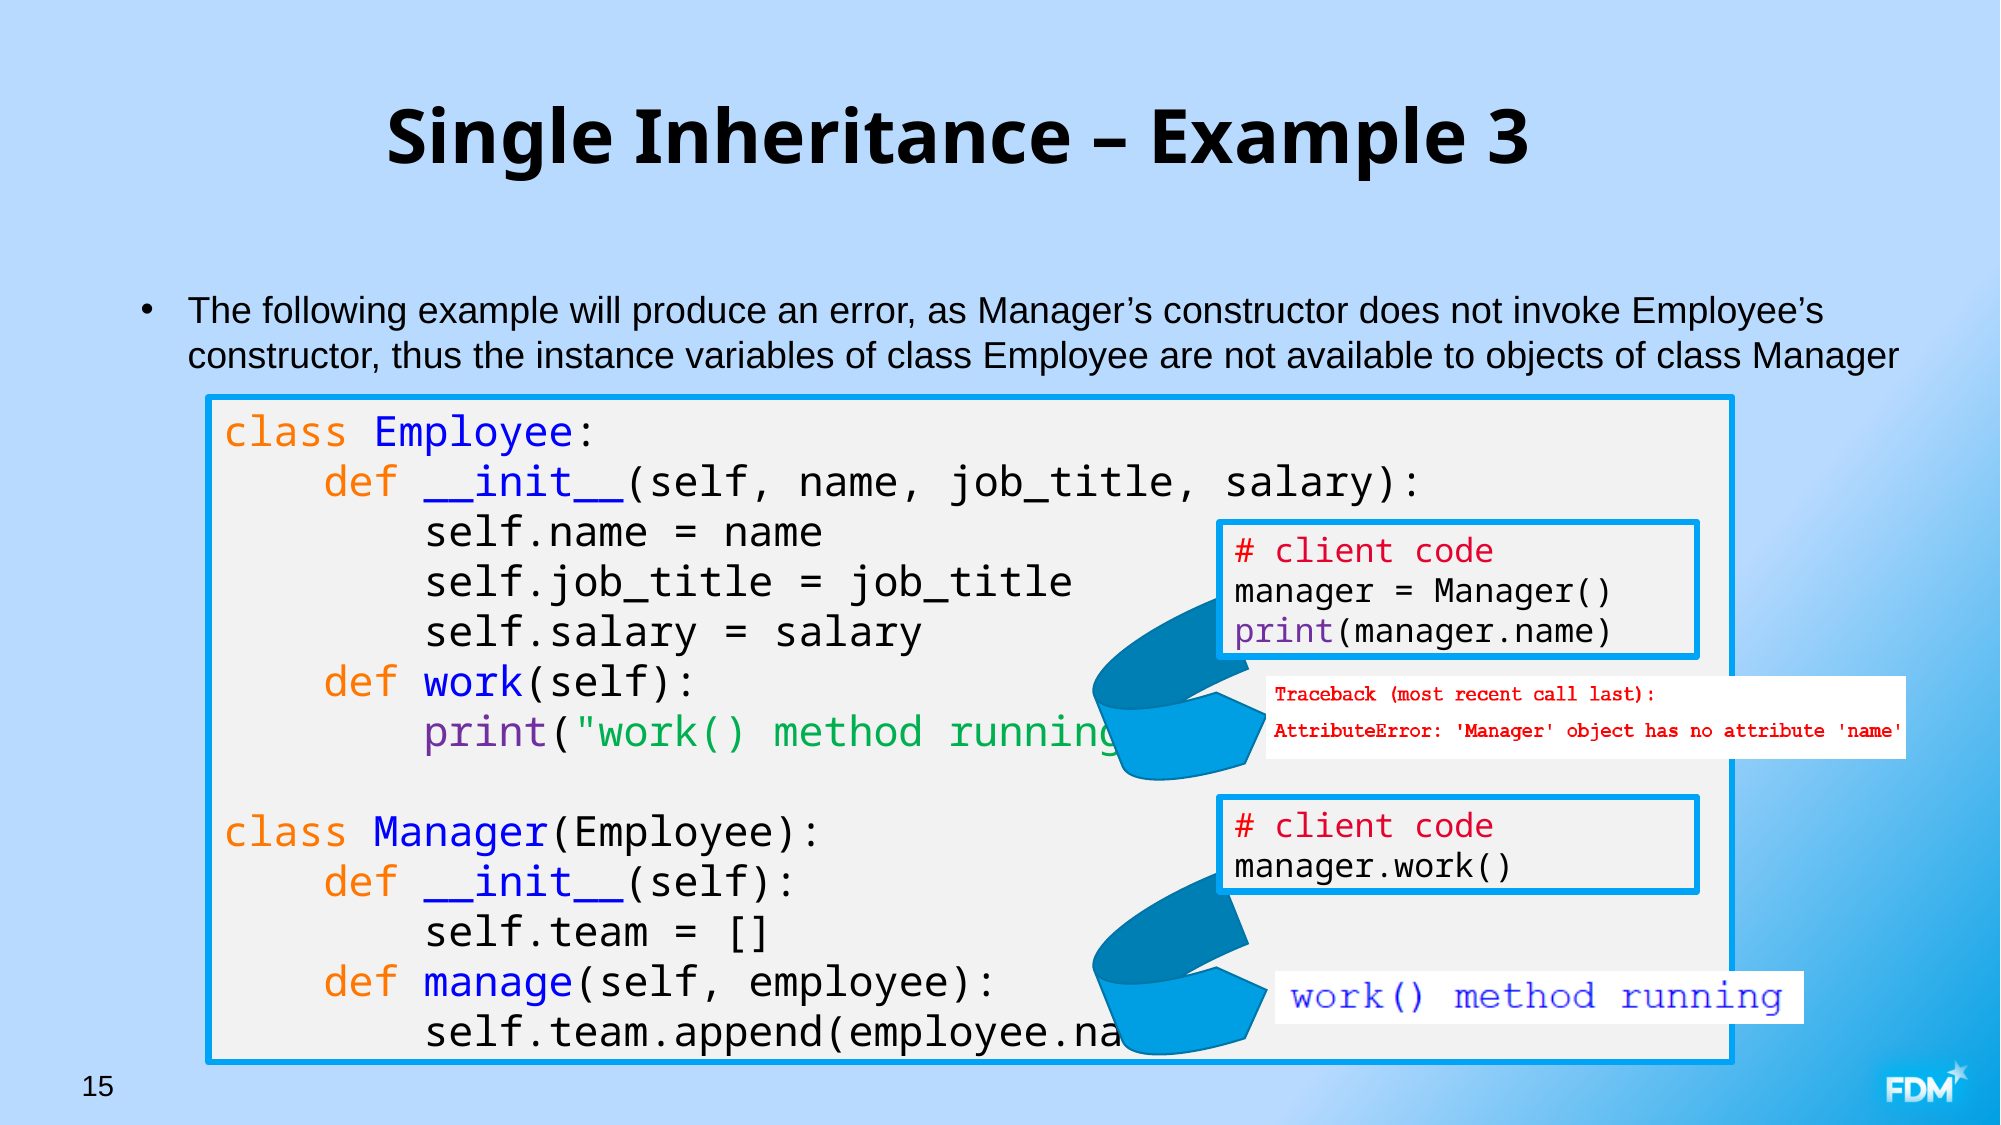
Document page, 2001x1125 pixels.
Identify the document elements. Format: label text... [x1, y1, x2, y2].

text_box class Employee: def __init__(self, name, job_title, salary): self.name = name self.job_title = job_title self.salary = salary def work(self): print("work() method running") class Manager(Employee): def __init__(self): self.team = [] def manage(self, employee): self.team.append(employee.name) [208, 397, 1733, 1063]
text_box [1092, 871, 1268, 1056]
picture [1858, 1029, 2000, 1125]
text_box Single Inheritance – Example 3 [39, 76, 1879, 159]
text_box # client code manager = Manager() print(manager.name) [1219, 521, 1697, 657]
text_box # client code manager.work() [1219, 796, 1697, 892]
picture [1266, 676, 1906, 759]
text_box The following example will produce an error, as Manager’s constructor does not invoke Employee’s constructor, thus the instance variables of class Employee are not available to objects of class Manager [125, 278, 1934, 384]
slide_number 15 [66, 1060, 534, 1110]
text_box [1092, 596, 1266, 781]
picture [1275, 971, 1804, 1024]
